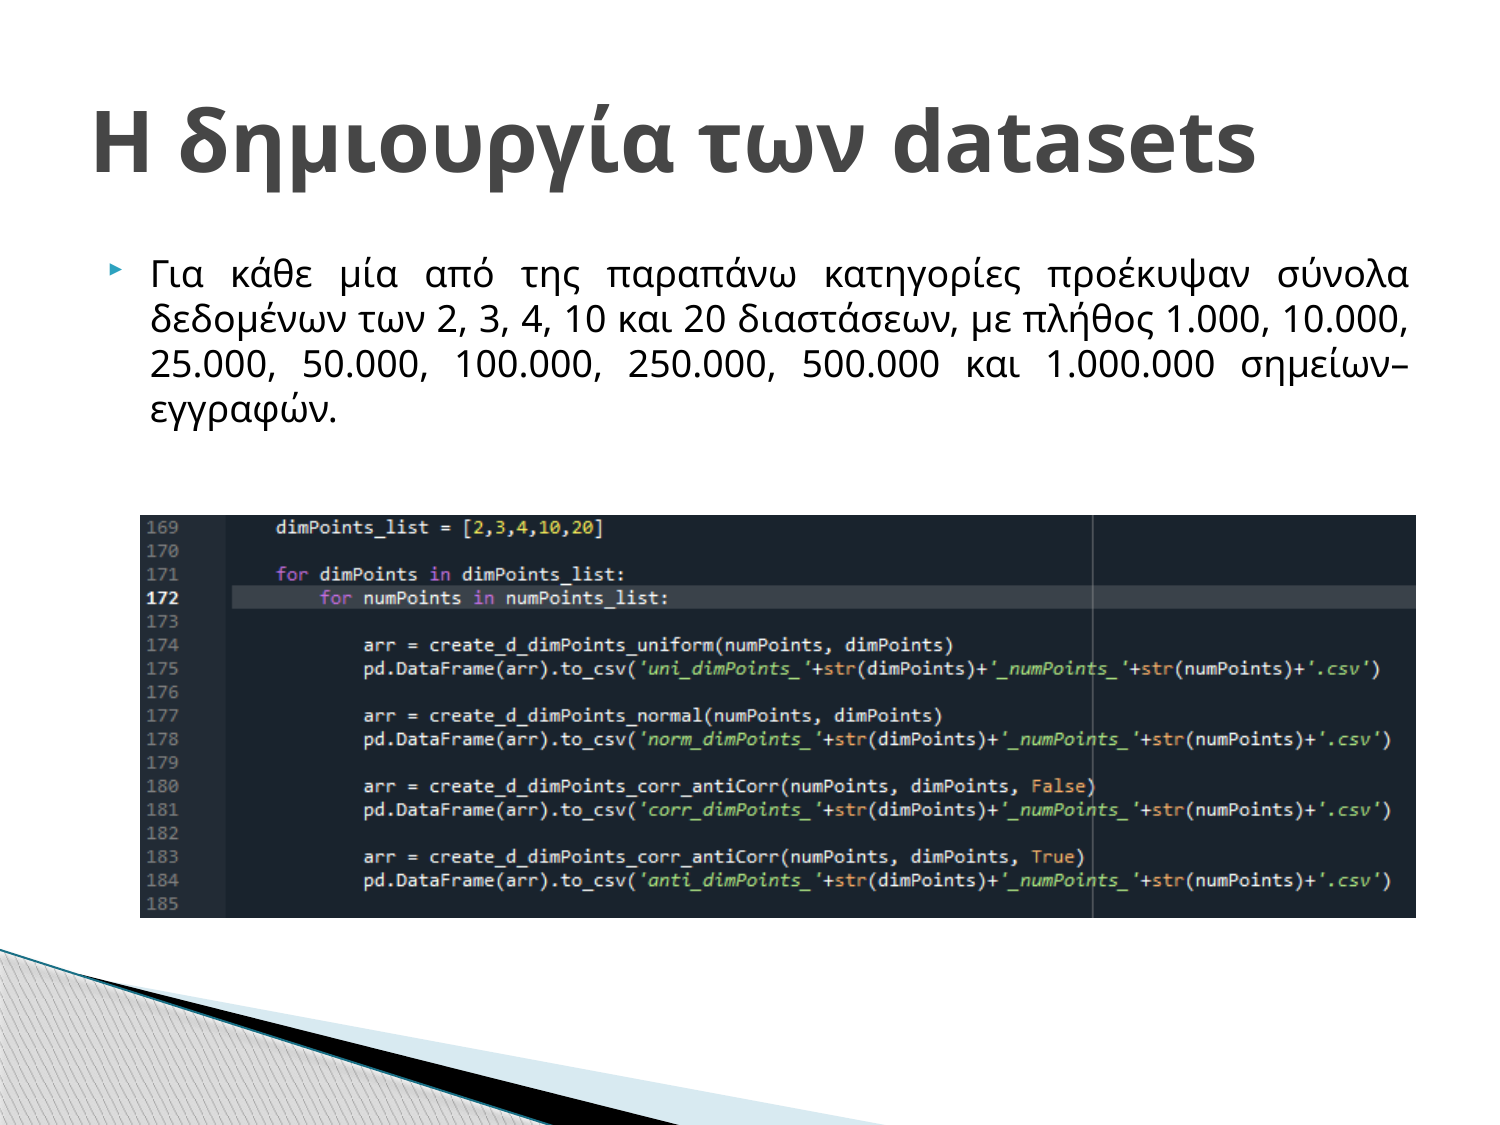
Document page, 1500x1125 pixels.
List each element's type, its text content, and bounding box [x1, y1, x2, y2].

picture [140, 515, 1416, 918]
list Για κάθε μία από της παραπάνω κατηγορίες προέκυψαν σύνολα δεδομένων των 2, 3, 4, 10 και 20 διαστάσεων, με πλήθος 1.000, 10.000, 25.000, 50.000, 100.000, 250.000, 500.000 και 1.000.000 σημείων–εγγραφών. [75, 243, 1425, 457]
title Η δημιουργία των datasets [75, 45, 1425, 233]
